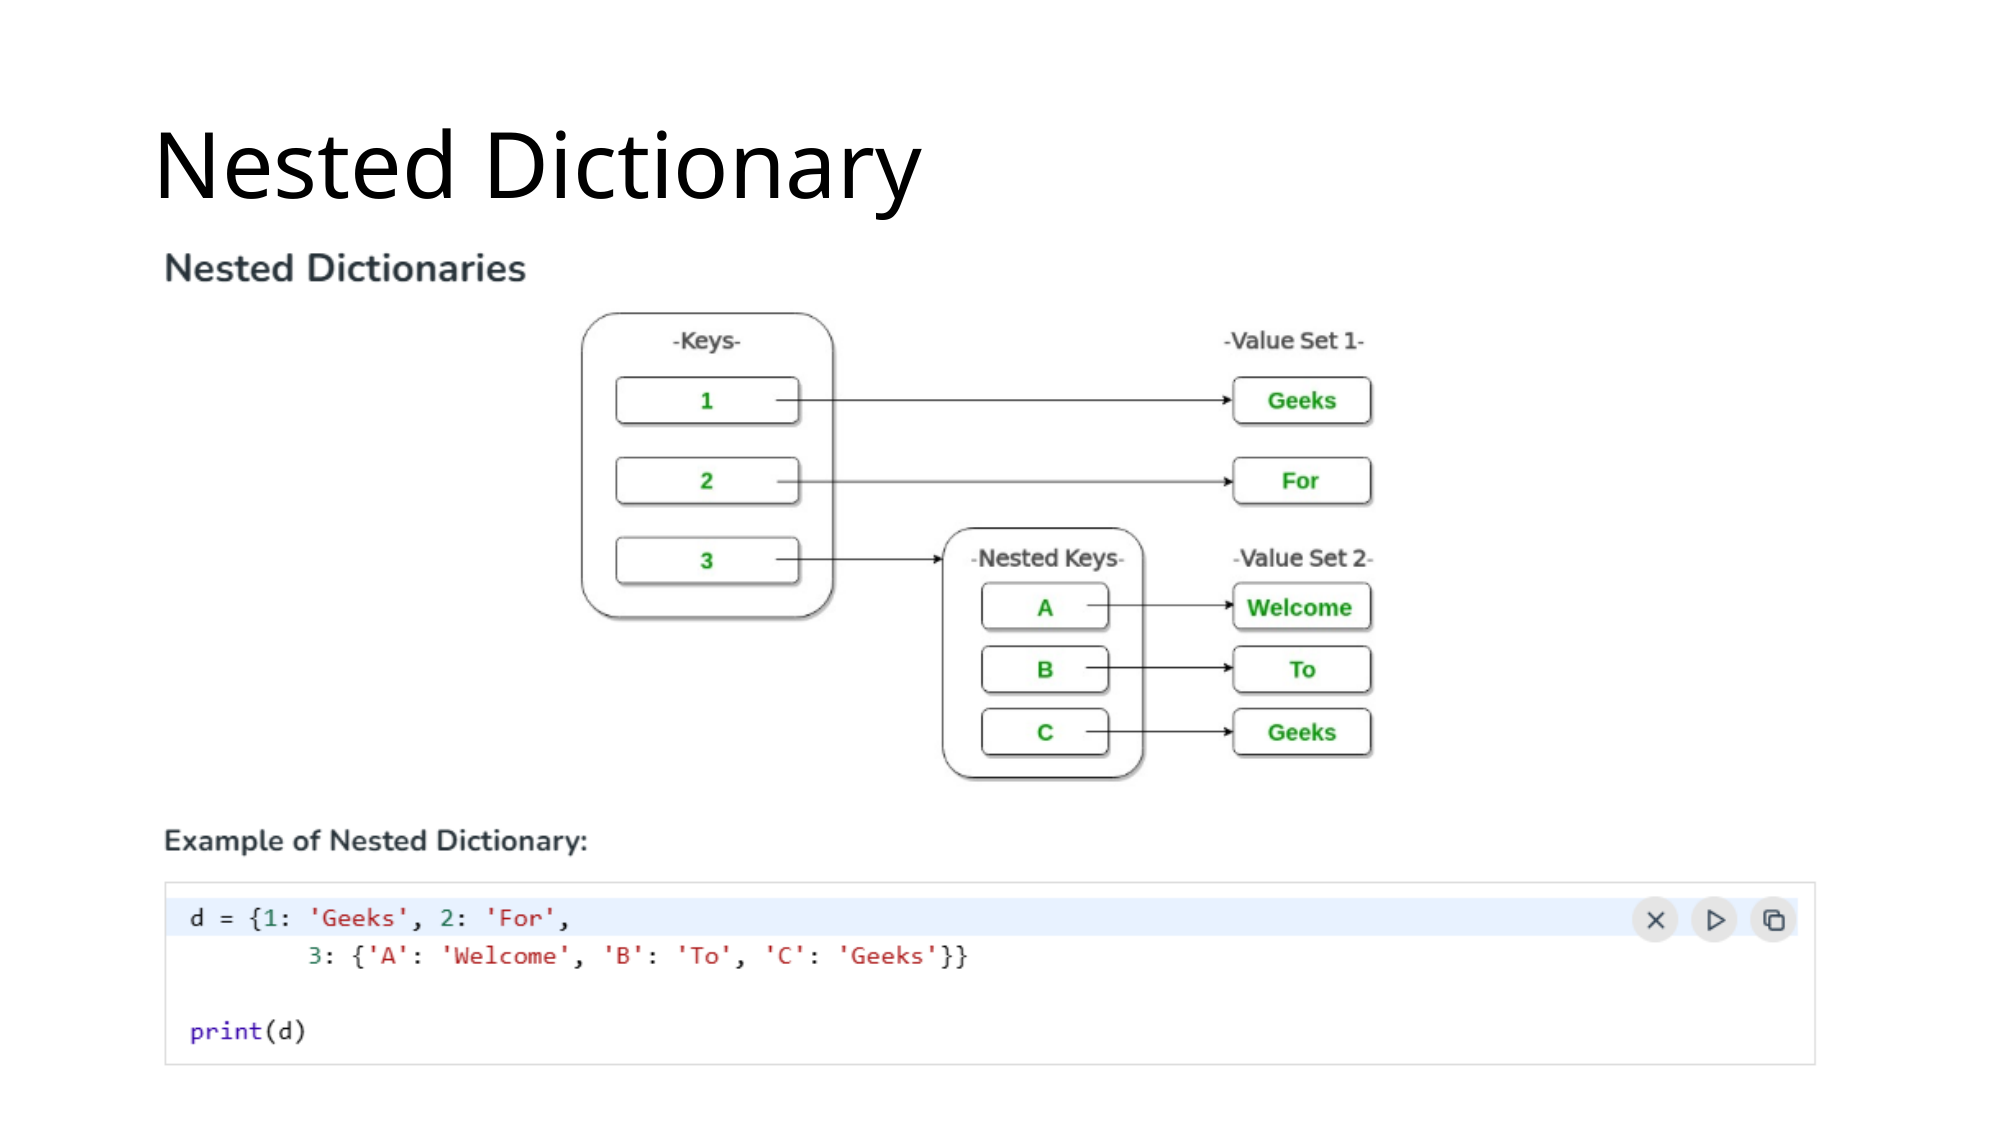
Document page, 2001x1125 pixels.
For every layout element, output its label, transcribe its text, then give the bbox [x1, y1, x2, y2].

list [137, 234, 1849, 1088]
title Nested Dictionary [137, 59, 1863, 278]
